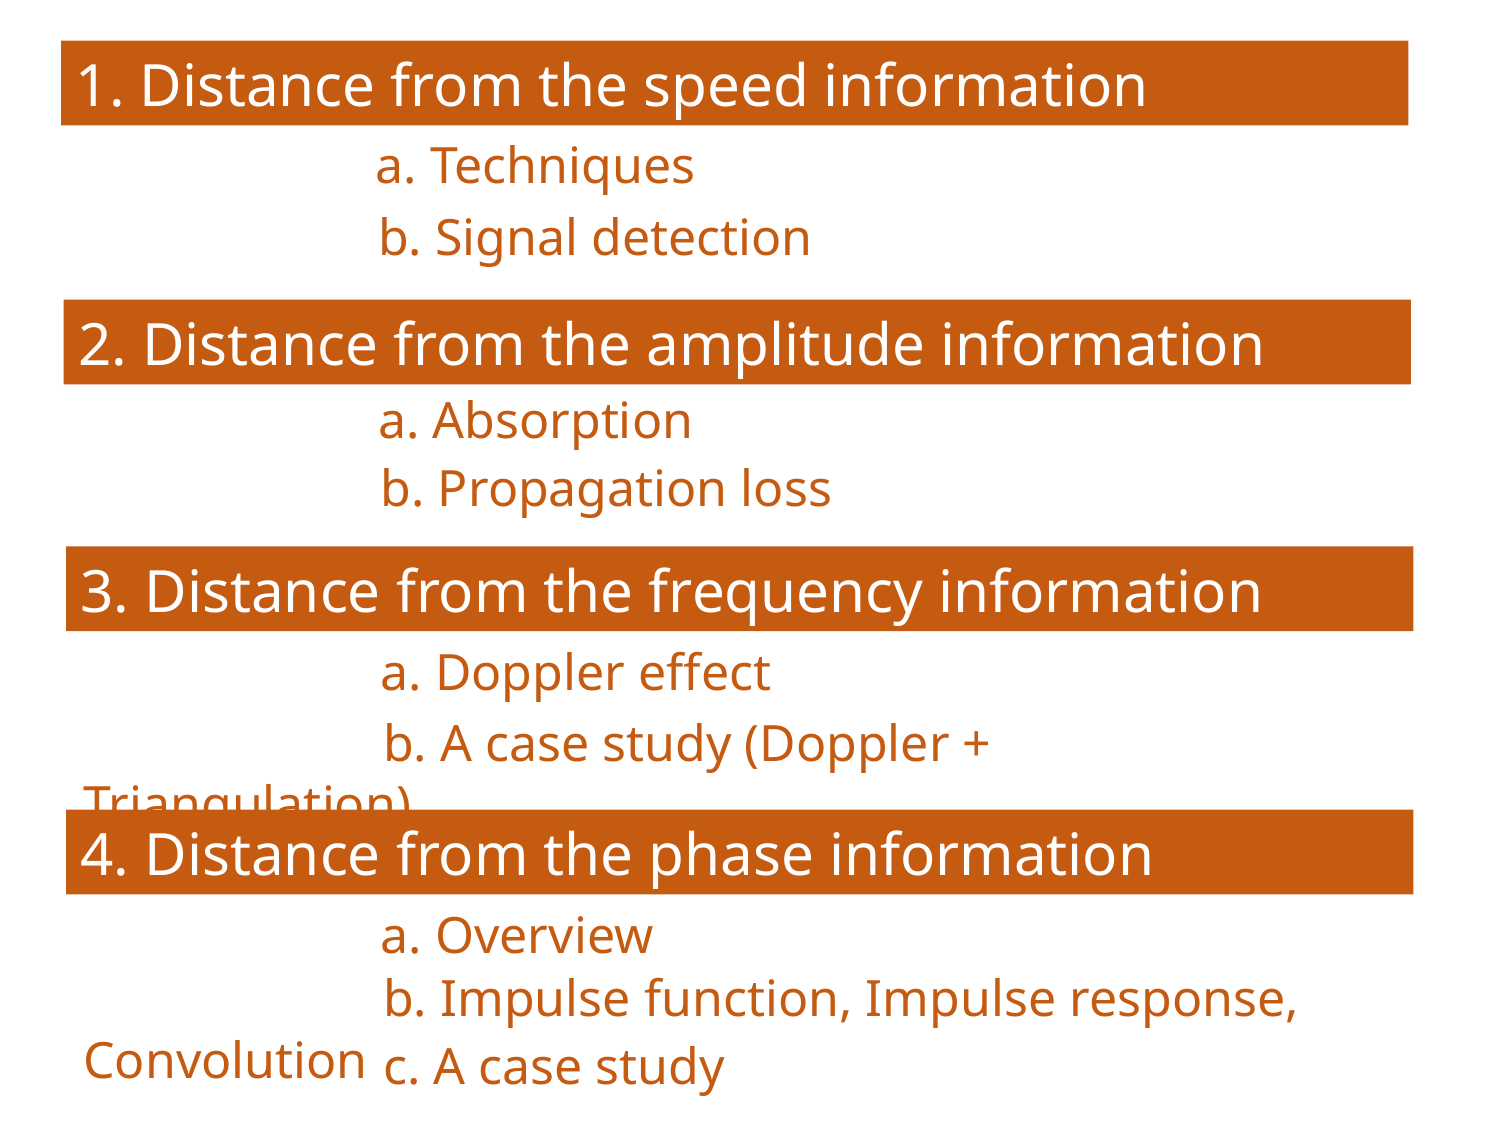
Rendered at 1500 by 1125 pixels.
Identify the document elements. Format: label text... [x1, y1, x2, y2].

text_box 4. Distance from the phase information [66, 809, 1414, 895]
text_box b. Propagation loss [66, 441, 1312, 526]
text_box a. Doppler effect [66, 624, 1312, 710]
text_box a. Techniques [61, 118, 1307, 203]
text_box 2. Distance from the amplitude information [63, 299, 1411, 385]
text_box 1. Distance from the speed information [61, 40, 1409, 126]
text_box b. Signal detection [63, 189, 1310, 275]
text_box a. Overview [66, 887, 1312, 973]
text_box 3. Distance from the frequency information [66, 546, 1414, 632]
text_box b. Impulse function, Impulse response, Convolution [68, 951, 1434, 1096]
text_box a. Absorption [63, 372, 1310, 458]
text_box c. A case study [68, 1018, 1315, 1104]
text_box b. A case study (Doppler + Triangulation) [68, 695, 1315, 809]
